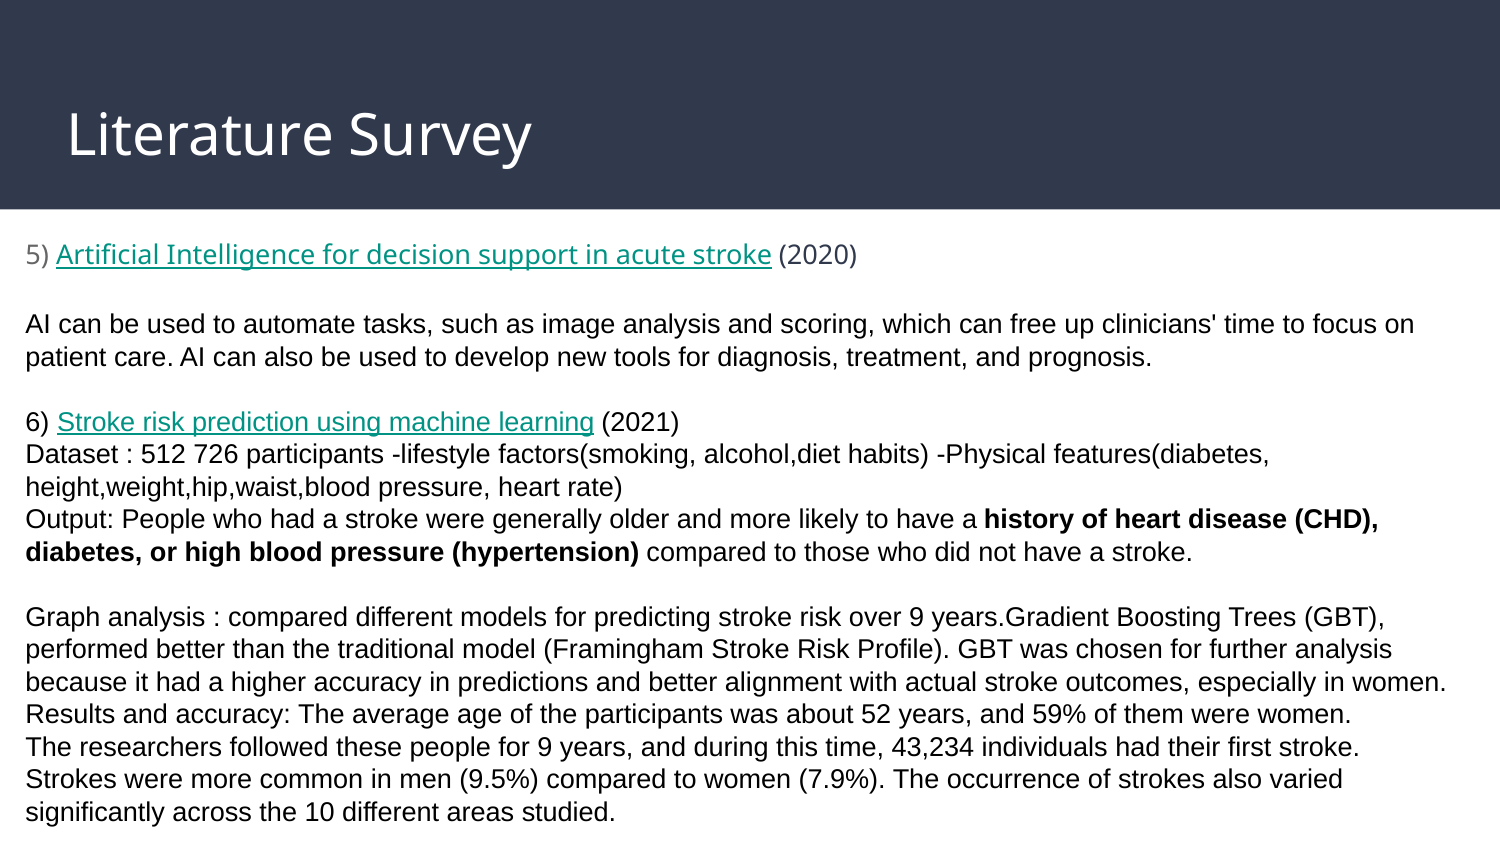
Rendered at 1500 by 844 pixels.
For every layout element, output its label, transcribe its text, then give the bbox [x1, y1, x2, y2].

title Literature Survey [51, 82, 1449, 185]
text_box 5) Artificial Intelligence for decision support in acute stroke (2020) AI can be used to automate tasks, such as image analysis and scoring, which can free up clinicians' time to focus on patient care. AI can also be used to develop new tools for diagnosis, treatment, and prognosis. 6) Stroke risk prediction using machine learning (2021) Dataset : 512 726 participants -lifestyle factors(smoking, alcohol,diet habits) -Physical features(diabetes, height,weight,hip,waist,blood pressure, heart rate) Output: People who had a stroke were generally older and more likely to have a history of heart disease (CHD), diabetes, or high blood pressure (hypertension) compared to those who did not have a stroke. Graph analysis : compared different models for predicting stroke risk over 9 years.Gradient Boosting Trees (GBT), performed better than the traditional model (Framingham Stroke Risk Profile). GBT was chosen for further analysis because it had a higher accuracy in predictions and better alignment with actual stroke outcomes, especially in women. Results and accuracy: The average age of the participants was about 52 years, and 59% of them were women. The researchers followed these people for 9 years, and during this time, 43,234 individuals had their first stroke. Strokes were more common in men (9.5%) compared to women (7.9%). The occurrence of strokes also varied significantly across the 10 different areas studied. [10, 222, 1490, 834]
